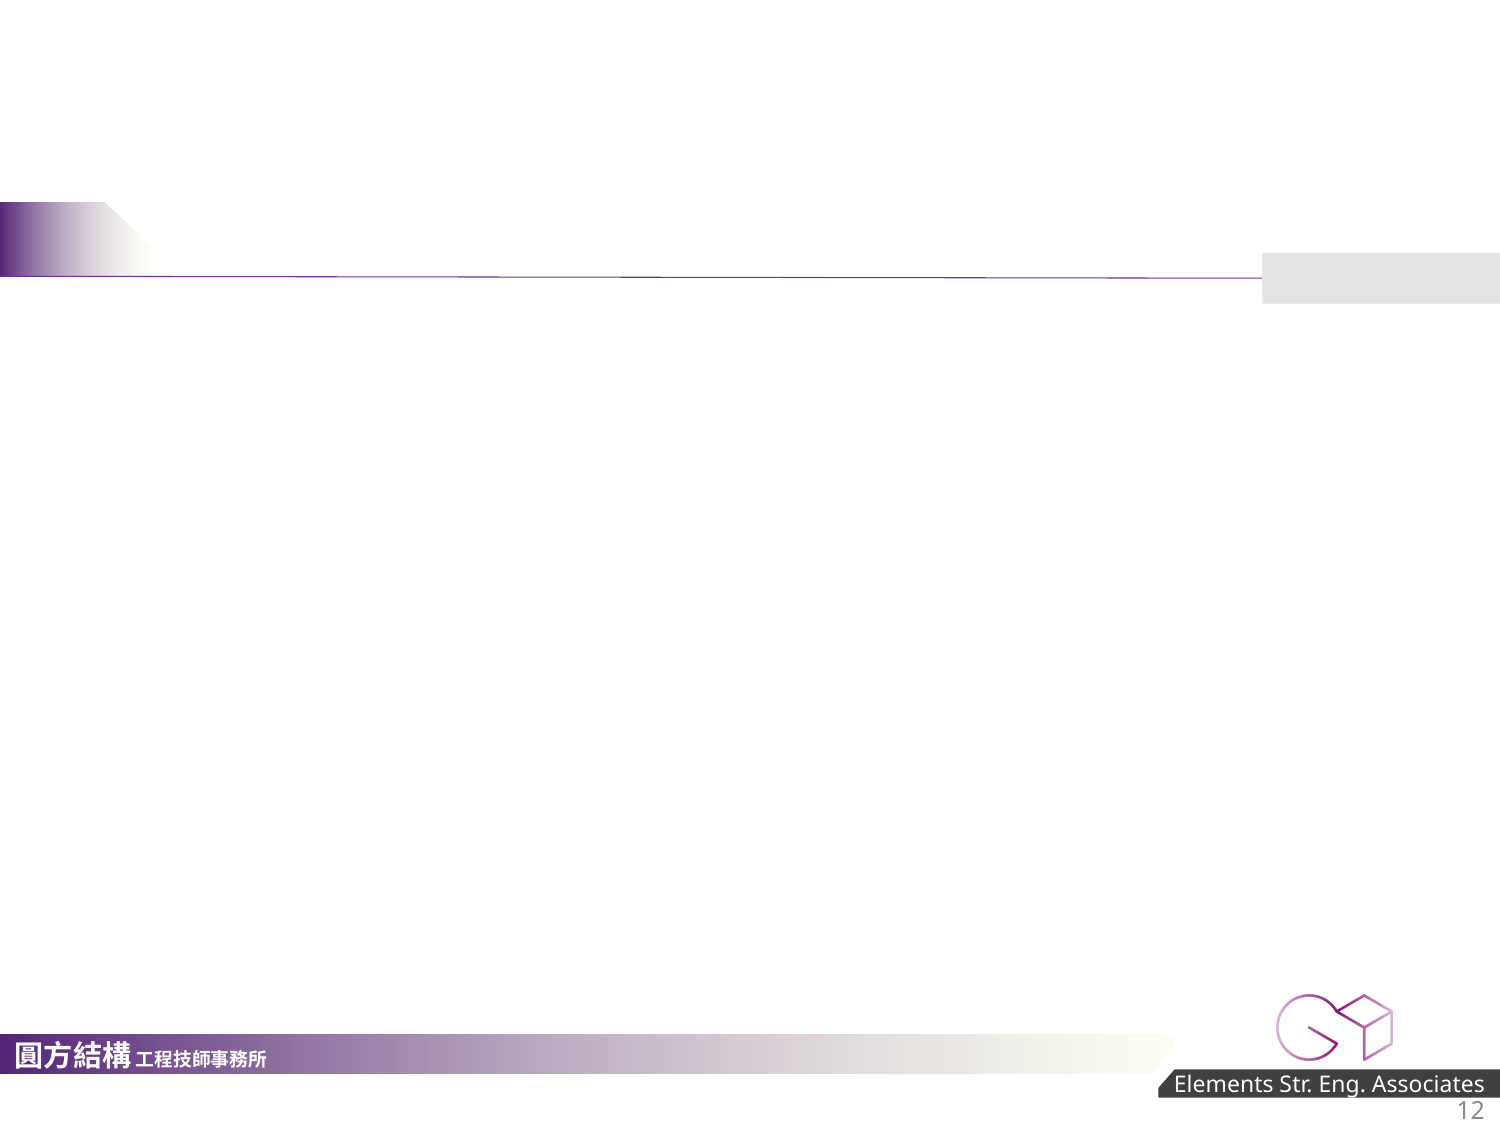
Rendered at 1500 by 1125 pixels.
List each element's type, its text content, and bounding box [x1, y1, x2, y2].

picture [1276, 994, 1393, 1061]
slide_number 12 [1162, 1081, 1500, 1125]
